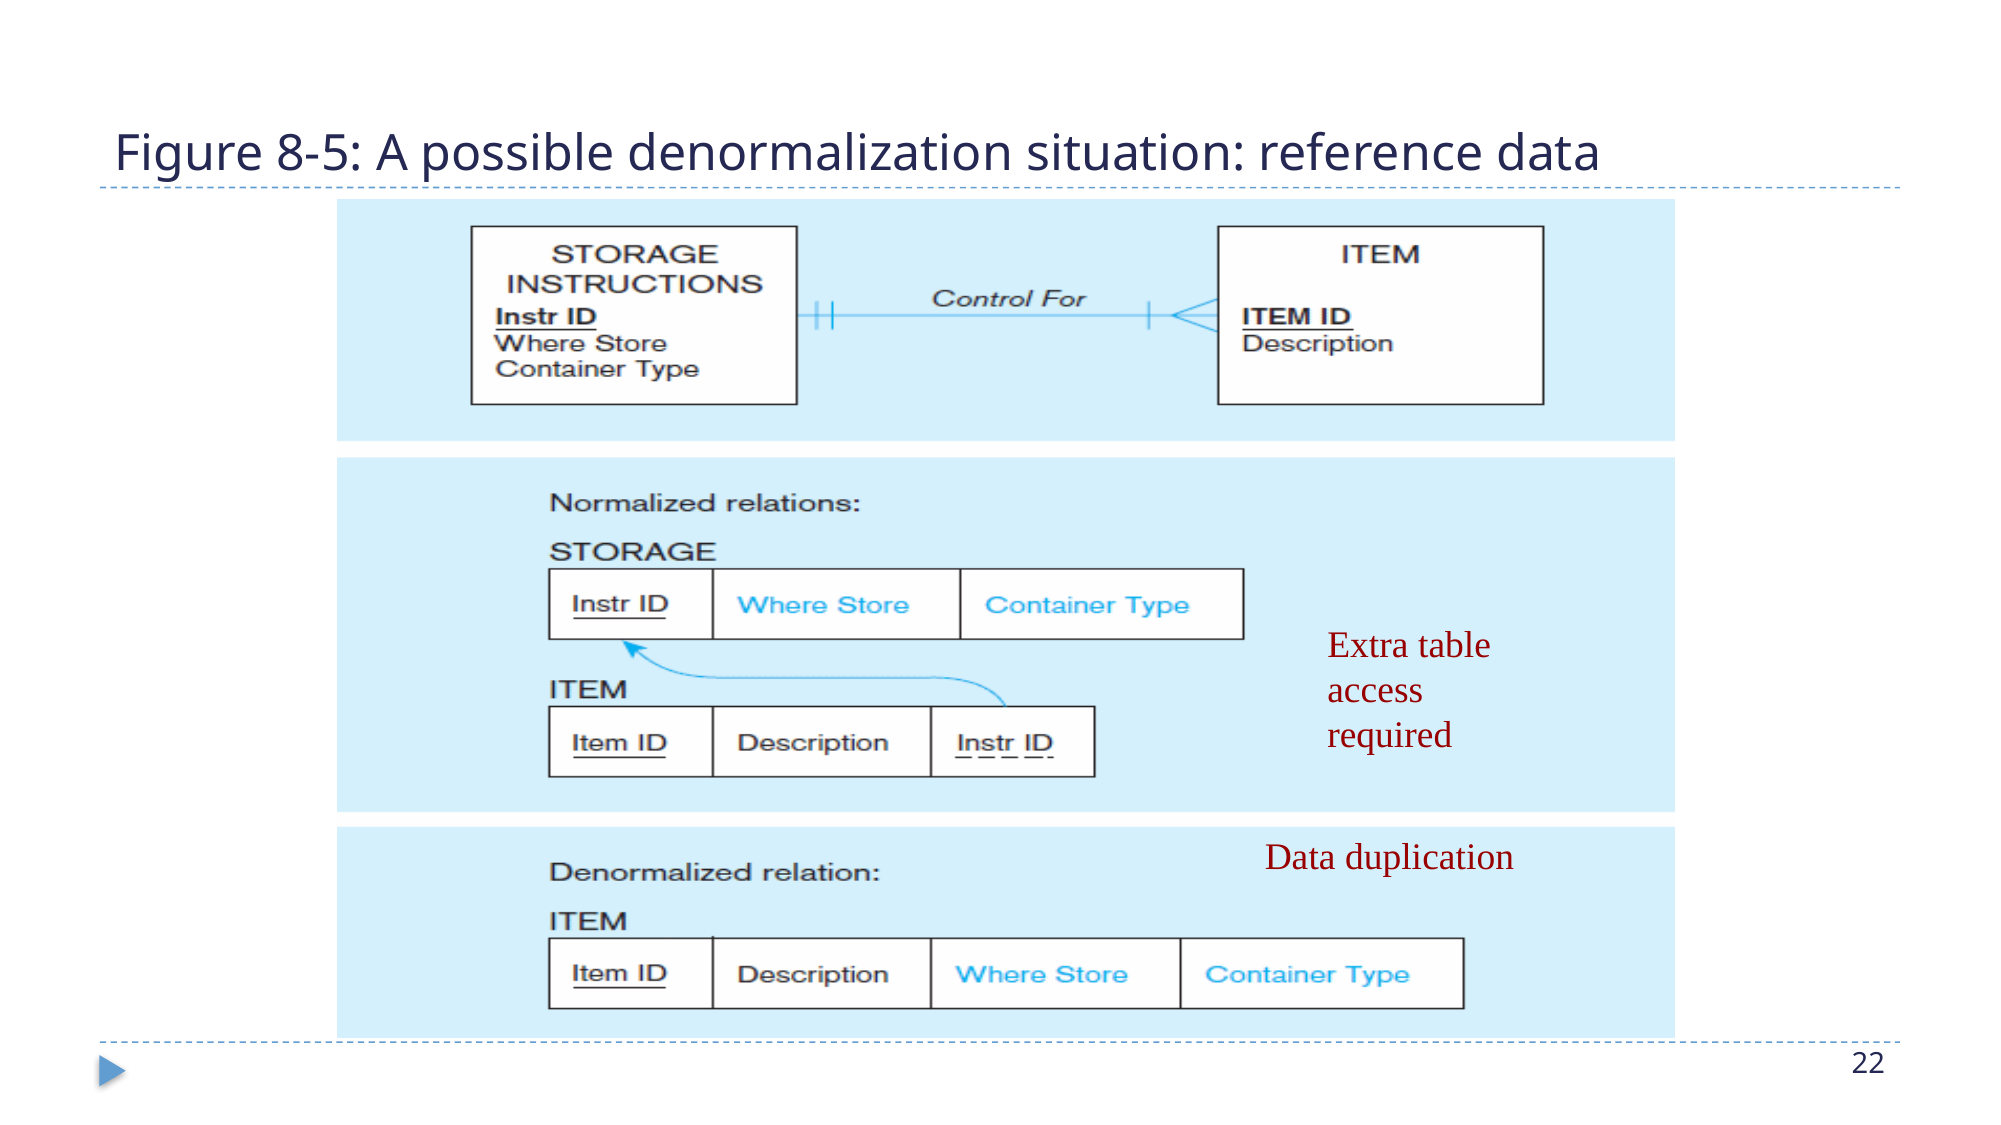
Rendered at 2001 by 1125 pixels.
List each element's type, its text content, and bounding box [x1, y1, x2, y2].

picture [337, 199, 1676, 1038]
slide_number 22 [1425, 1037, 1900, 1098]
title Figure 8-5: A possible denormalization situation: reference data [99, 24, 1900, 188]
